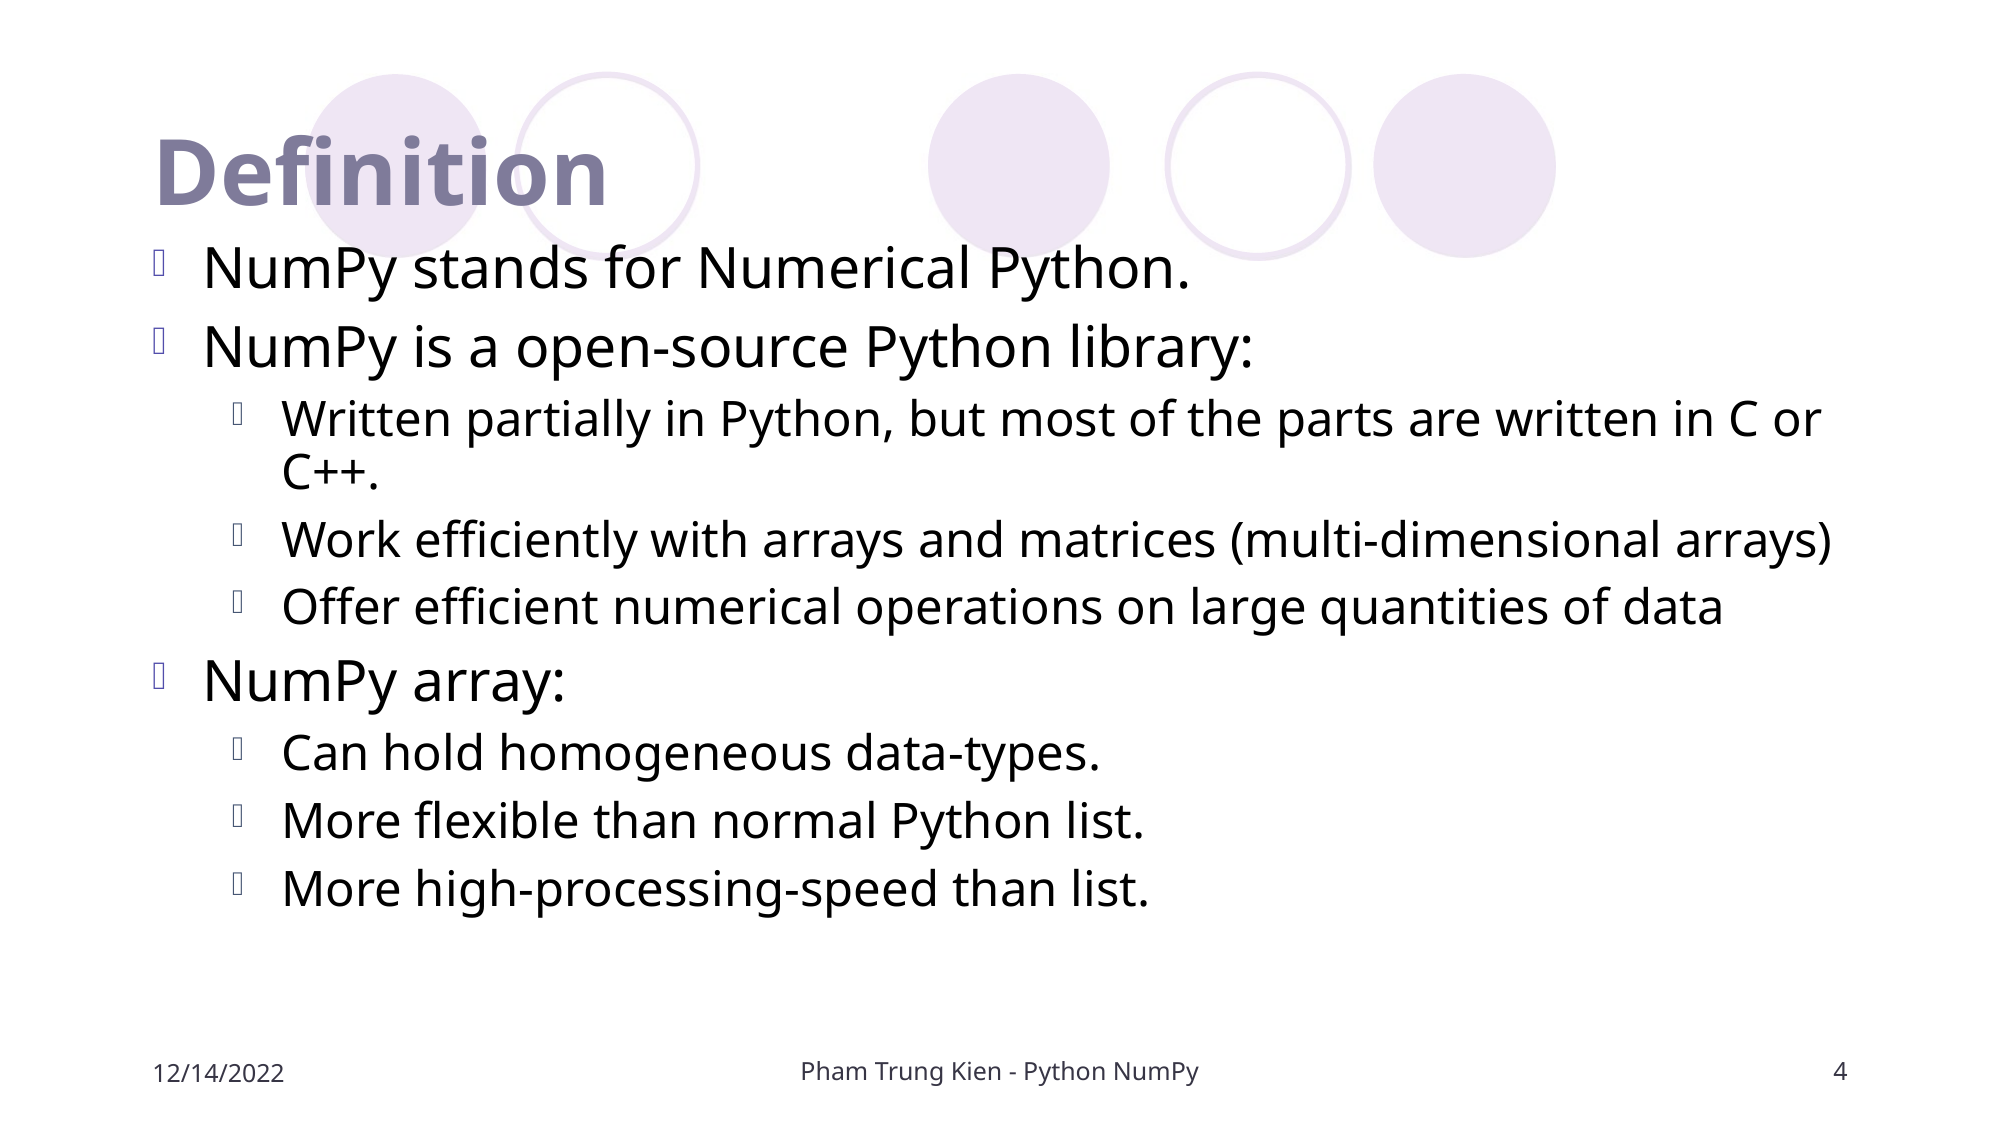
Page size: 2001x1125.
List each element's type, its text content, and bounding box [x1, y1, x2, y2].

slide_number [137, 1042, 675, 1103]
title Definition [137, 59, 1863, 231]
footer Pham Trung Kien - Python NumPy [762, 1042, 1238, 1103]
slide_number 4 [1325, 1042, 1863, 1103]
list NumPy stands for Numerical Python. NumPy is a open-source Python library: Written partially in Python, but most of the parts are written in C or C++. Work efficiently with arrays and matrices (multi-dimensional arrays) Offer efficient numerical operations on large quantities of data NumPy array: Can hold homogeneous data-types. More flexible than normal Python list. More high-processing-speed than list. [137, 231, 1863, 946]
